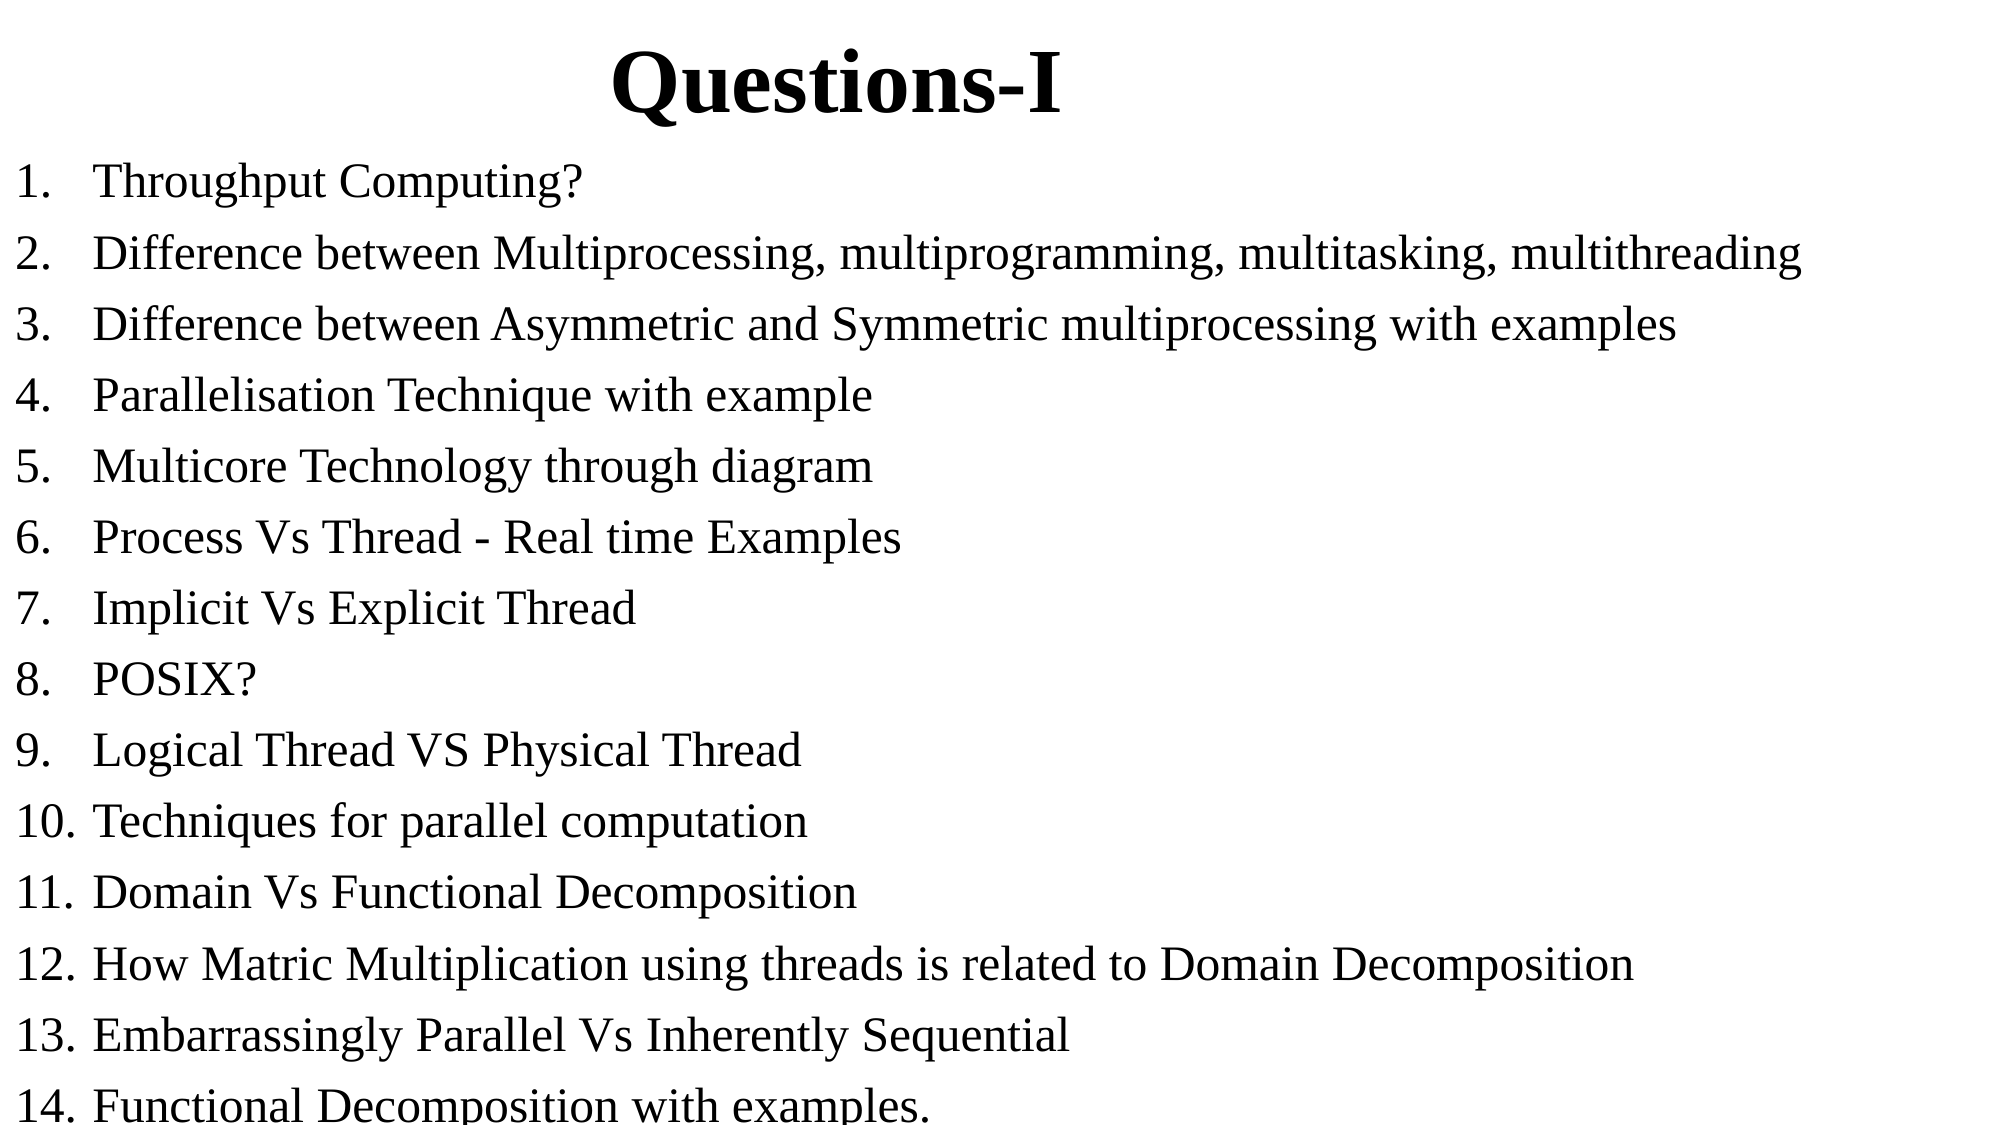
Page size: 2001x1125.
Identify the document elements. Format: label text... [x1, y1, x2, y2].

list Throughput Computing? Difference between Multiprocessing, multiprogramming, multitasking, multithreading Difference between Asymmetric and Symmetric multiprocessing with examples Parallelisation Technique with example Multicore Technology through diagram Process Vs Thread - Real time Examples Implicit Vs Explicit Thread POSIX? Logical Thread VS Physical Thread Techniques for parallel computation Domain Vs Functional Decomposition How Matric Multiplication using threads is related to Domain Decomposition Embarrassingly Parallel Vs Inherently Sequential Functional Decomposition with examples. [0, 147, 1977, 1125]
title Questions-I [0, 0, 1674, 147]
